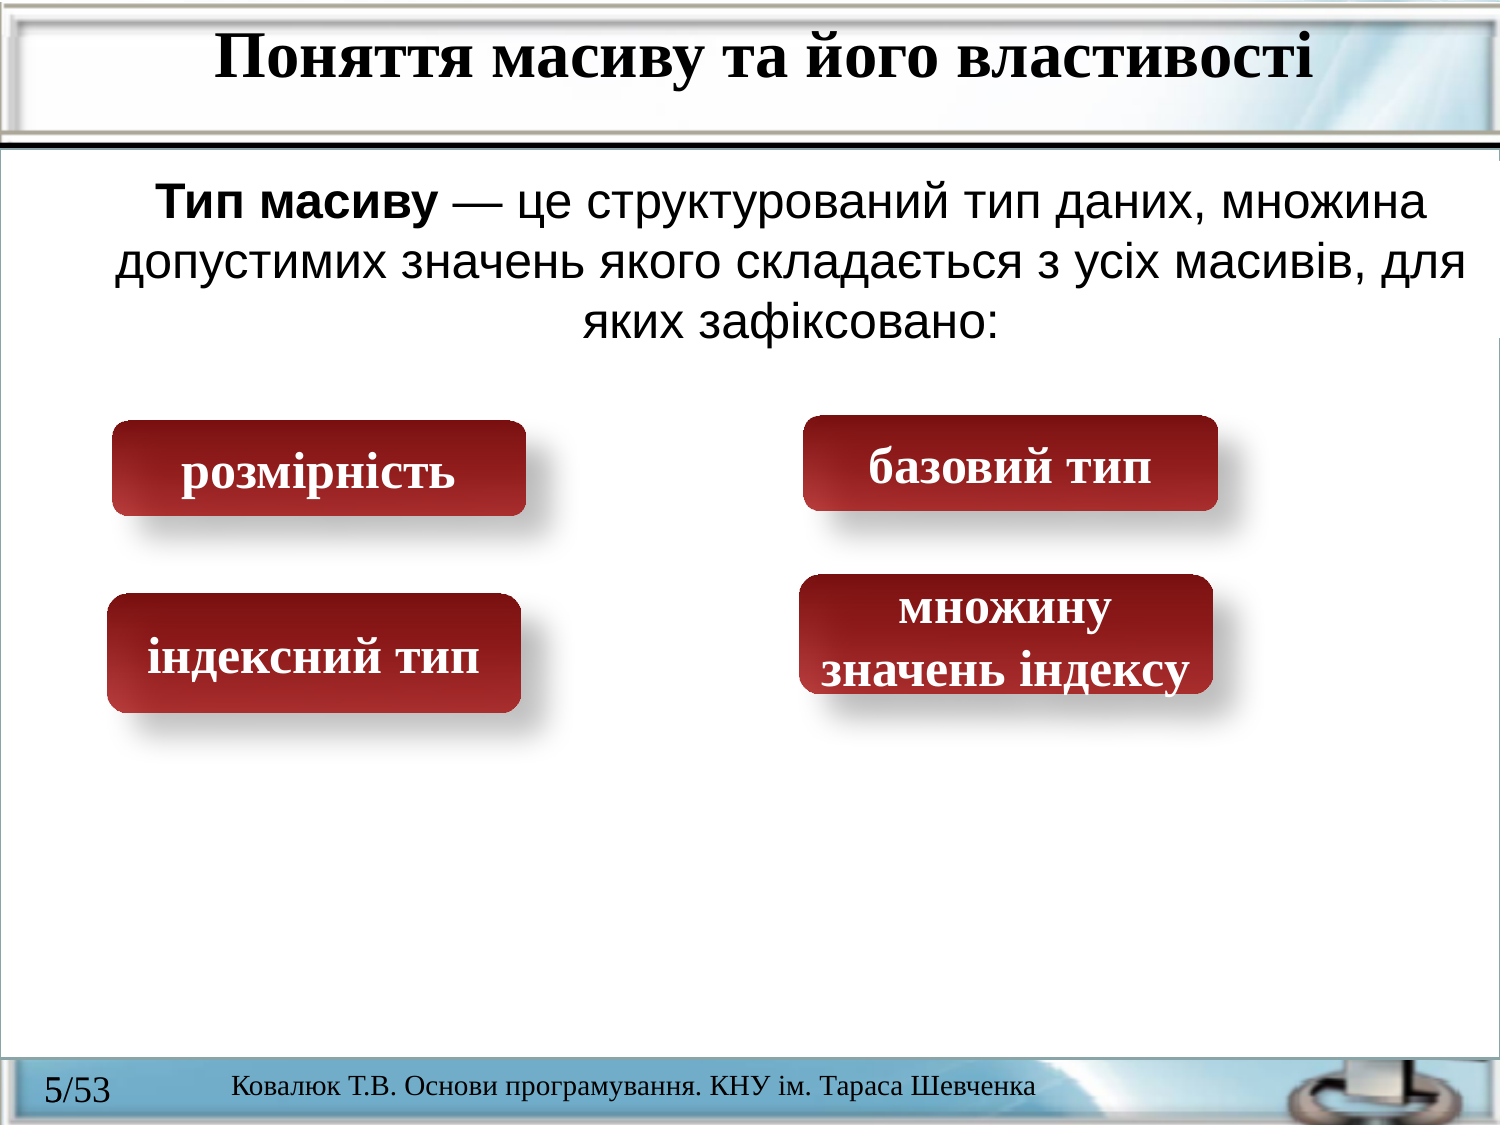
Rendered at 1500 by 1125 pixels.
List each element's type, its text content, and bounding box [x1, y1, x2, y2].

picture [0, 1060, 1500, 1125]
title Поняття масиву та його властивості [29, 0, 1500, 102]
picture [0, 0, 1500, 142]
text_box базовий тип [802, 414, 1219, 512]
text_box розмірність [111, 419, 527, 517]
list Тип масиву — це структурований тип даних, множина допустимих значень якого складається з усіх масивів, для яких зафіксовано: [82, 160, 1500, 338]
text_box множину значень індексу [798, 573, 1214, 695]
text_box індексний тип [106, 592, 522, 714]
